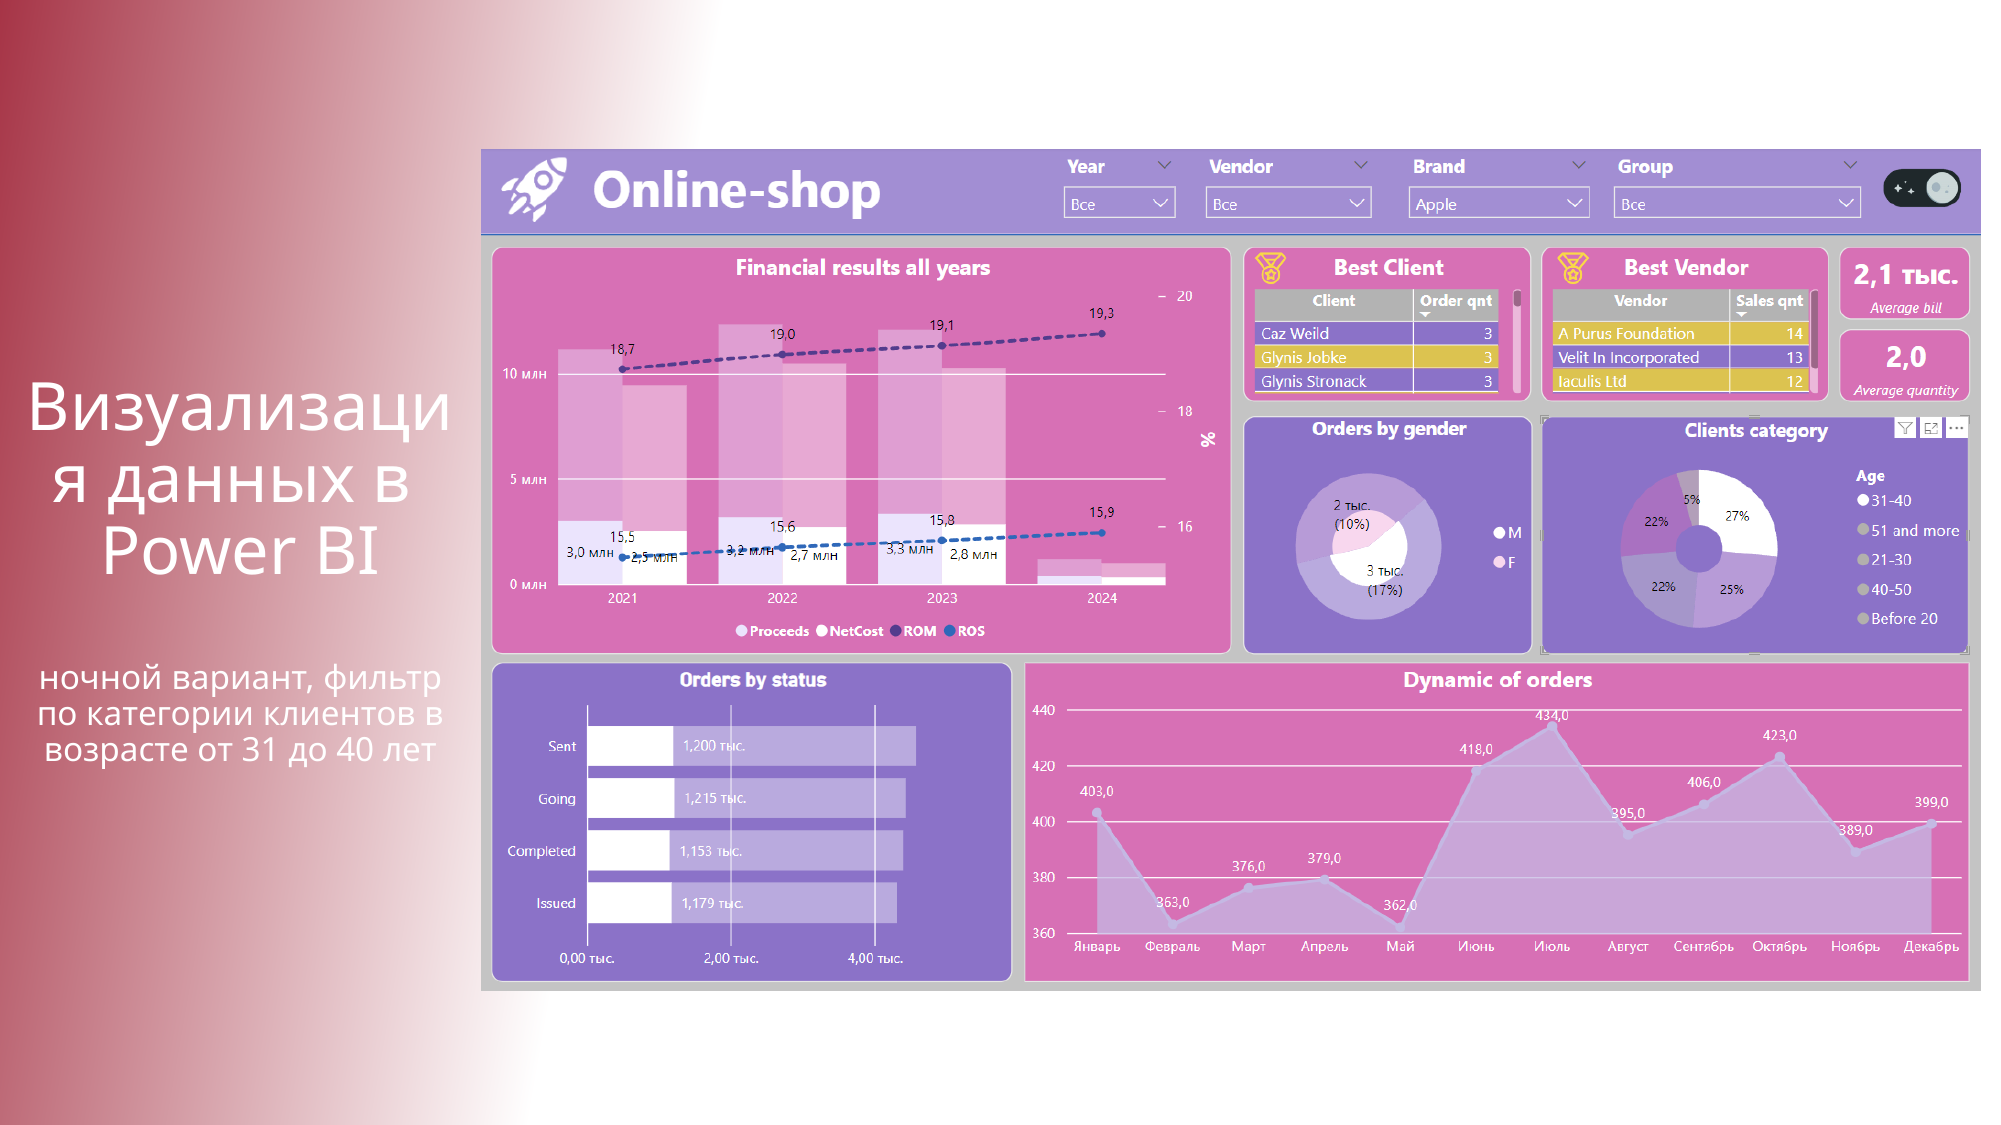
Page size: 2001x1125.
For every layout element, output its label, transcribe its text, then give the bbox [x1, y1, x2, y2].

title Визуализация данных в Power BI ночной вариант, фильтр по категории клиентов в возрасте от 31 до 40 лет [0, 184, 481, 957]
picture [481, 149, 1981, 991]
